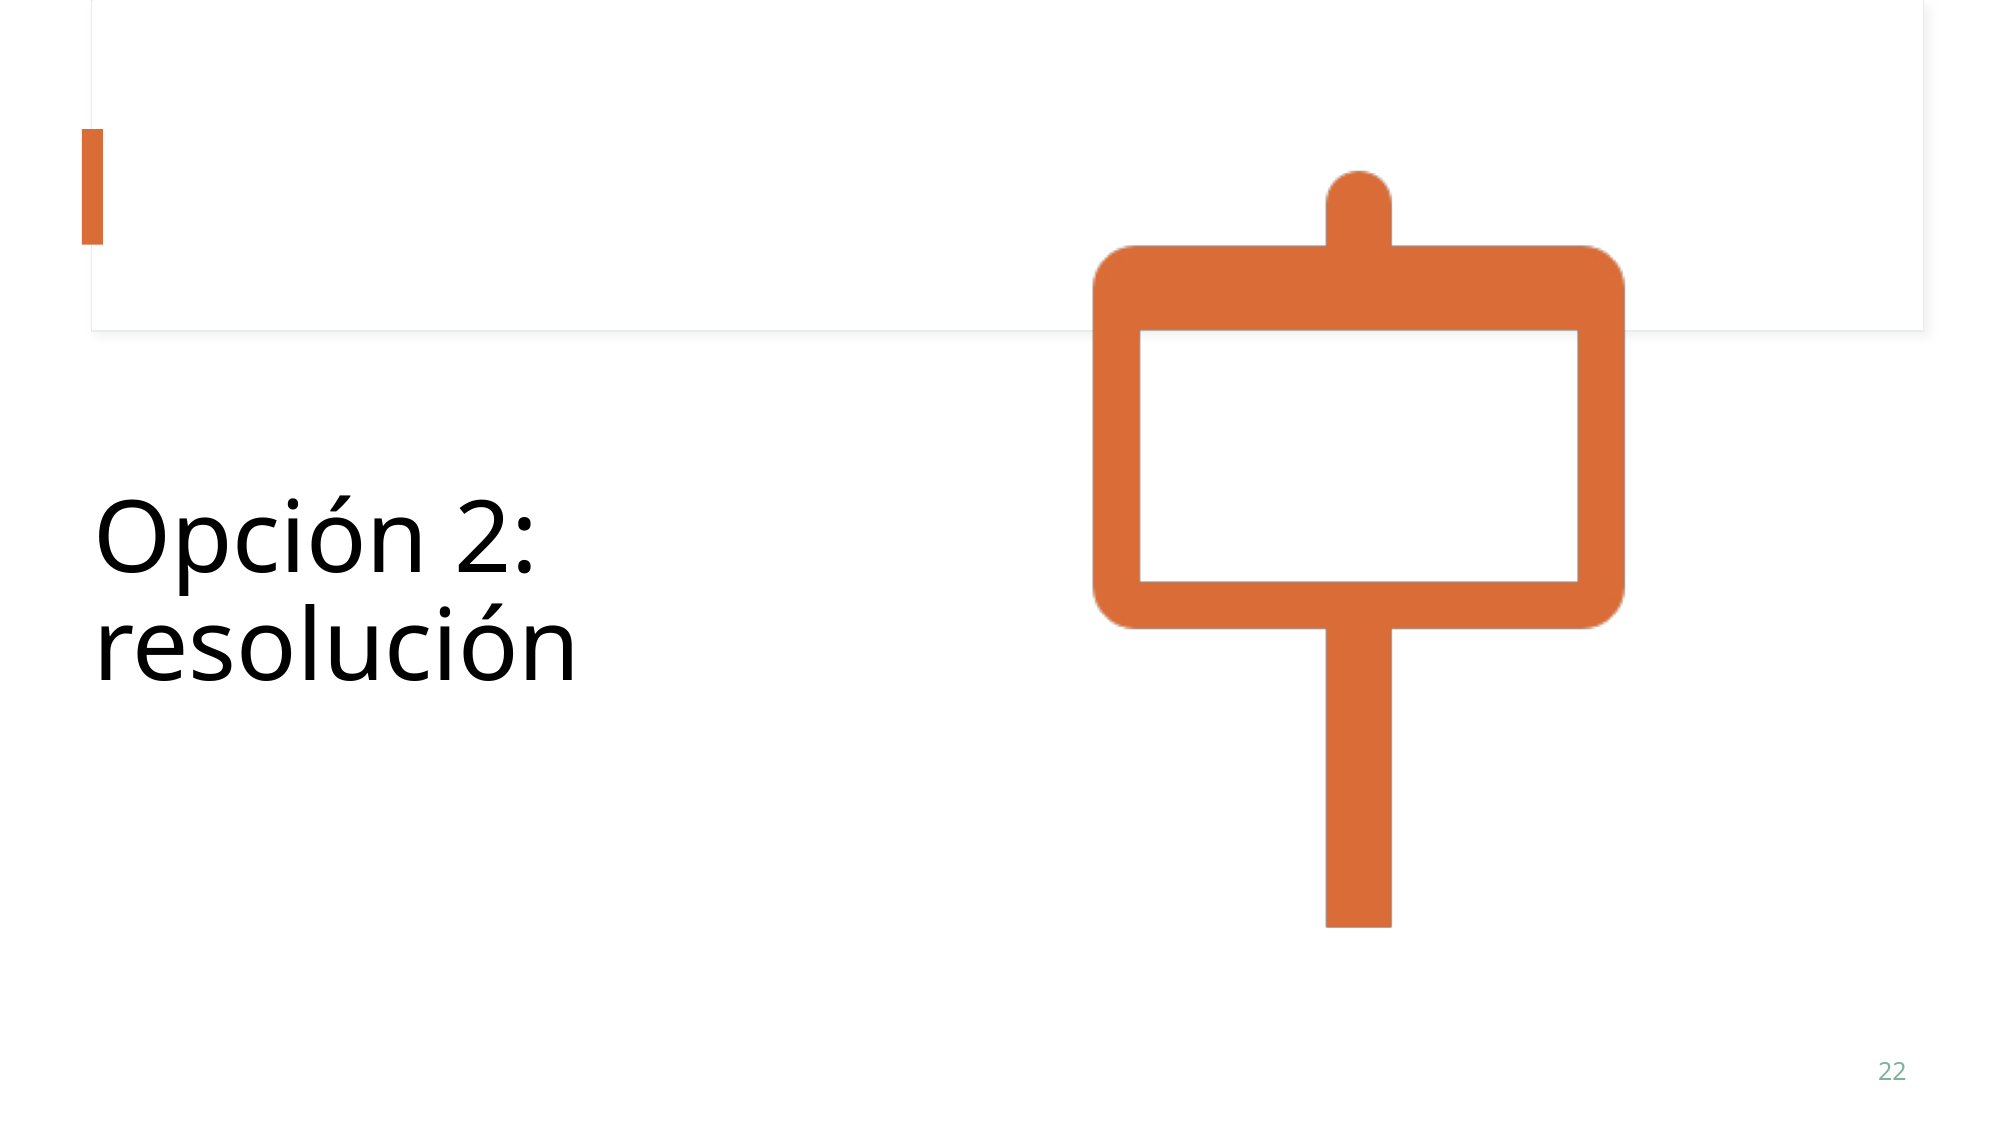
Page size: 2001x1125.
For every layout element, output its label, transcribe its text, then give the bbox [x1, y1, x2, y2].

slide_number 22 [1628, 1042, 1922, 1103]
title Opción 2: resolución [78, 184, 739, 710]
picture [912, 102, 1807, 998]
